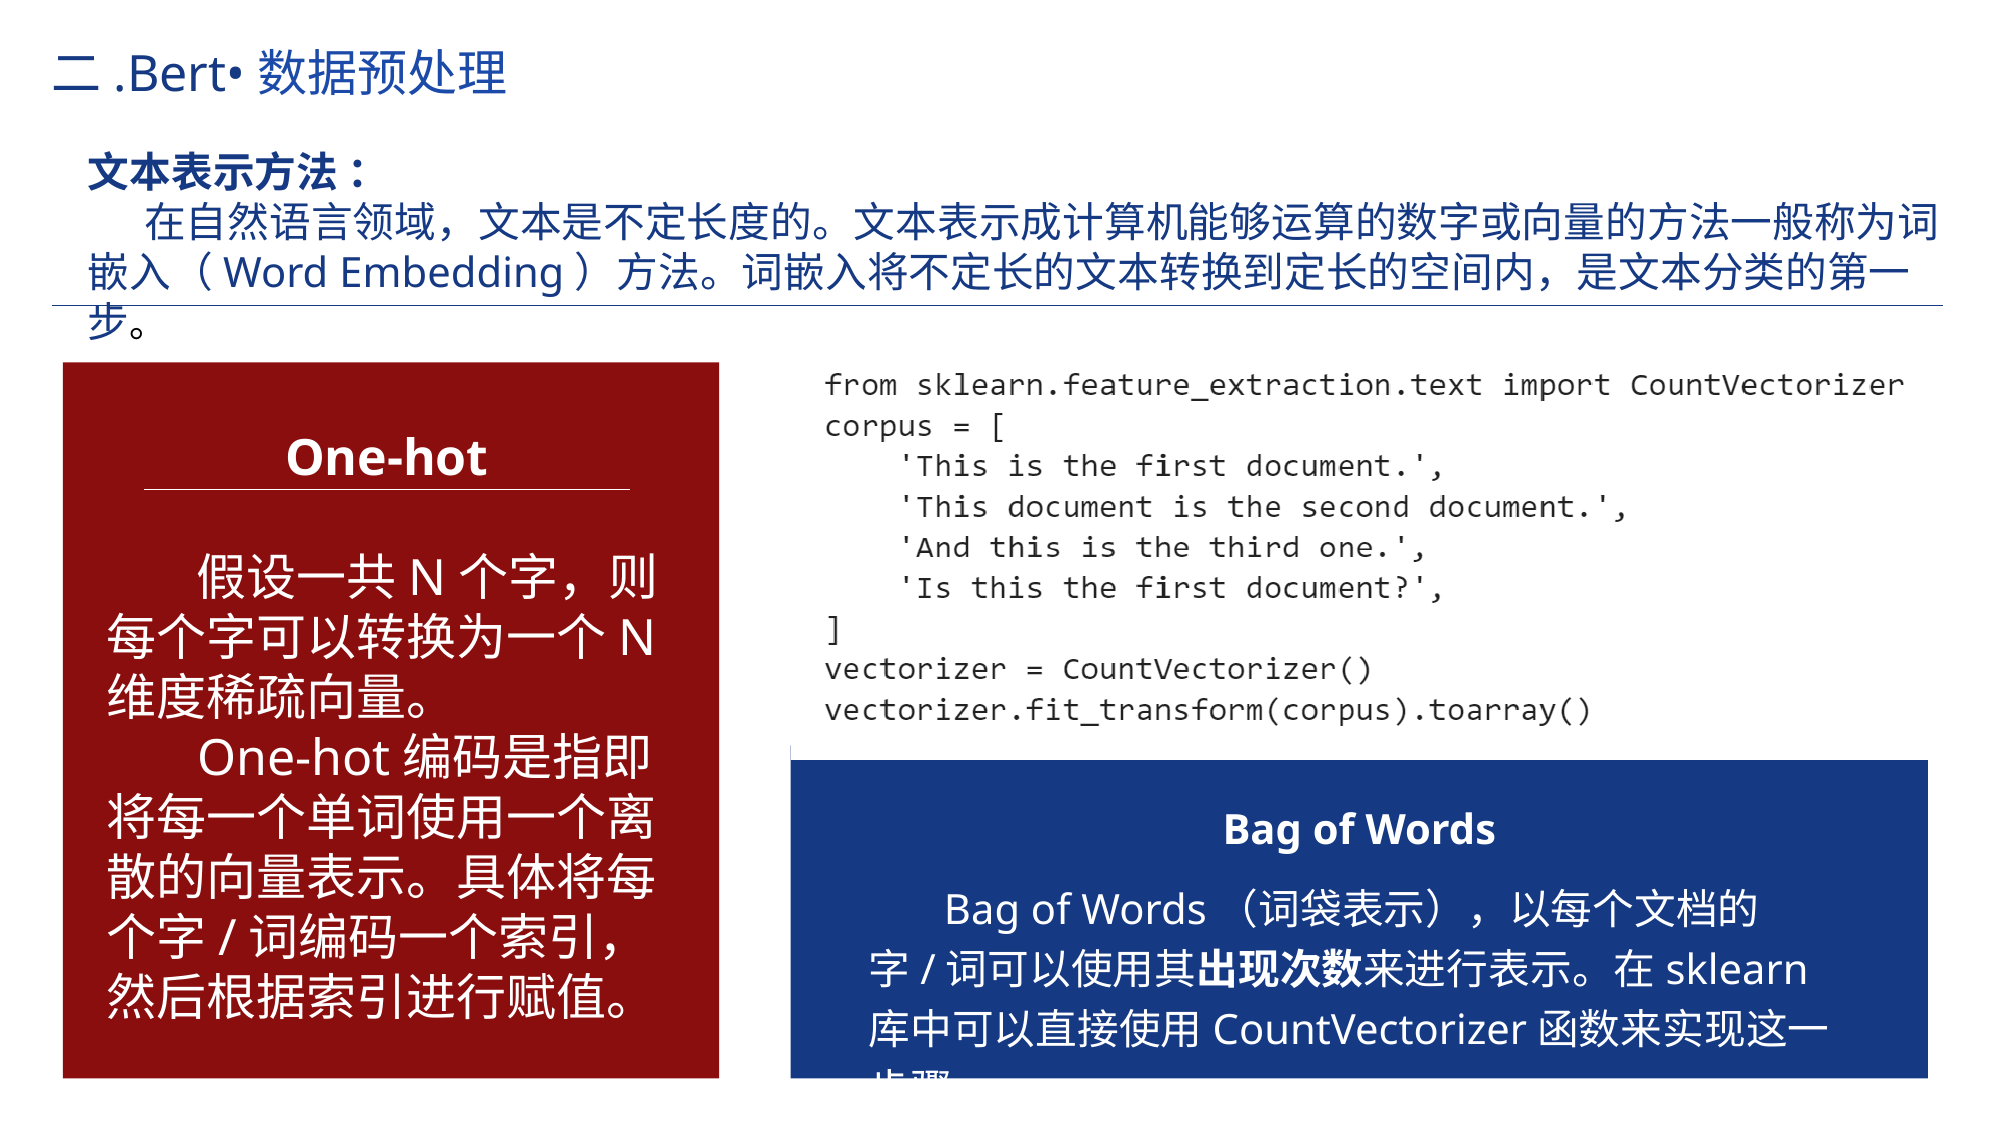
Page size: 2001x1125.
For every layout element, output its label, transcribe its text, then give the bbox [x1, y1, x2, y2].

text_box [62, 361, 720, 1079]
text_box One-hot 假设一共N个字，则每个字可以转换为一个N维度稀疏向量。 One-hot编码是指即将每一个单词使用一个离散的向量表示。具体将每个字/词编码一个索引，然后根据索引进行赋值。 [91, 418, 683, 1093]
text_box 文本表示方法 ： 在自然语言领域，文本是不定长度的。文本表示成计算机能够运算的数字或向量的方法一般称为词嵌入（Word Embedding）方法。词嵌入将不定长的文本转换到定长的空间内，是文本分类的第一步。 [73, 123, 1958, 354]
text_box [790, 744, 1929, 1079]
text_box 二.Bert•数据预处理 [36, 33, 522, 109]
picture [790, 345, 1928, 760]
text_box Bag of Words Bag of Words（词袋表示），以每个文档的字/词可以使用其出现次数来进行表示。在sklearn库中可以直接使用CountVectorizer函数来实现这一步骤。 [853, 765, 1865, 1121]
